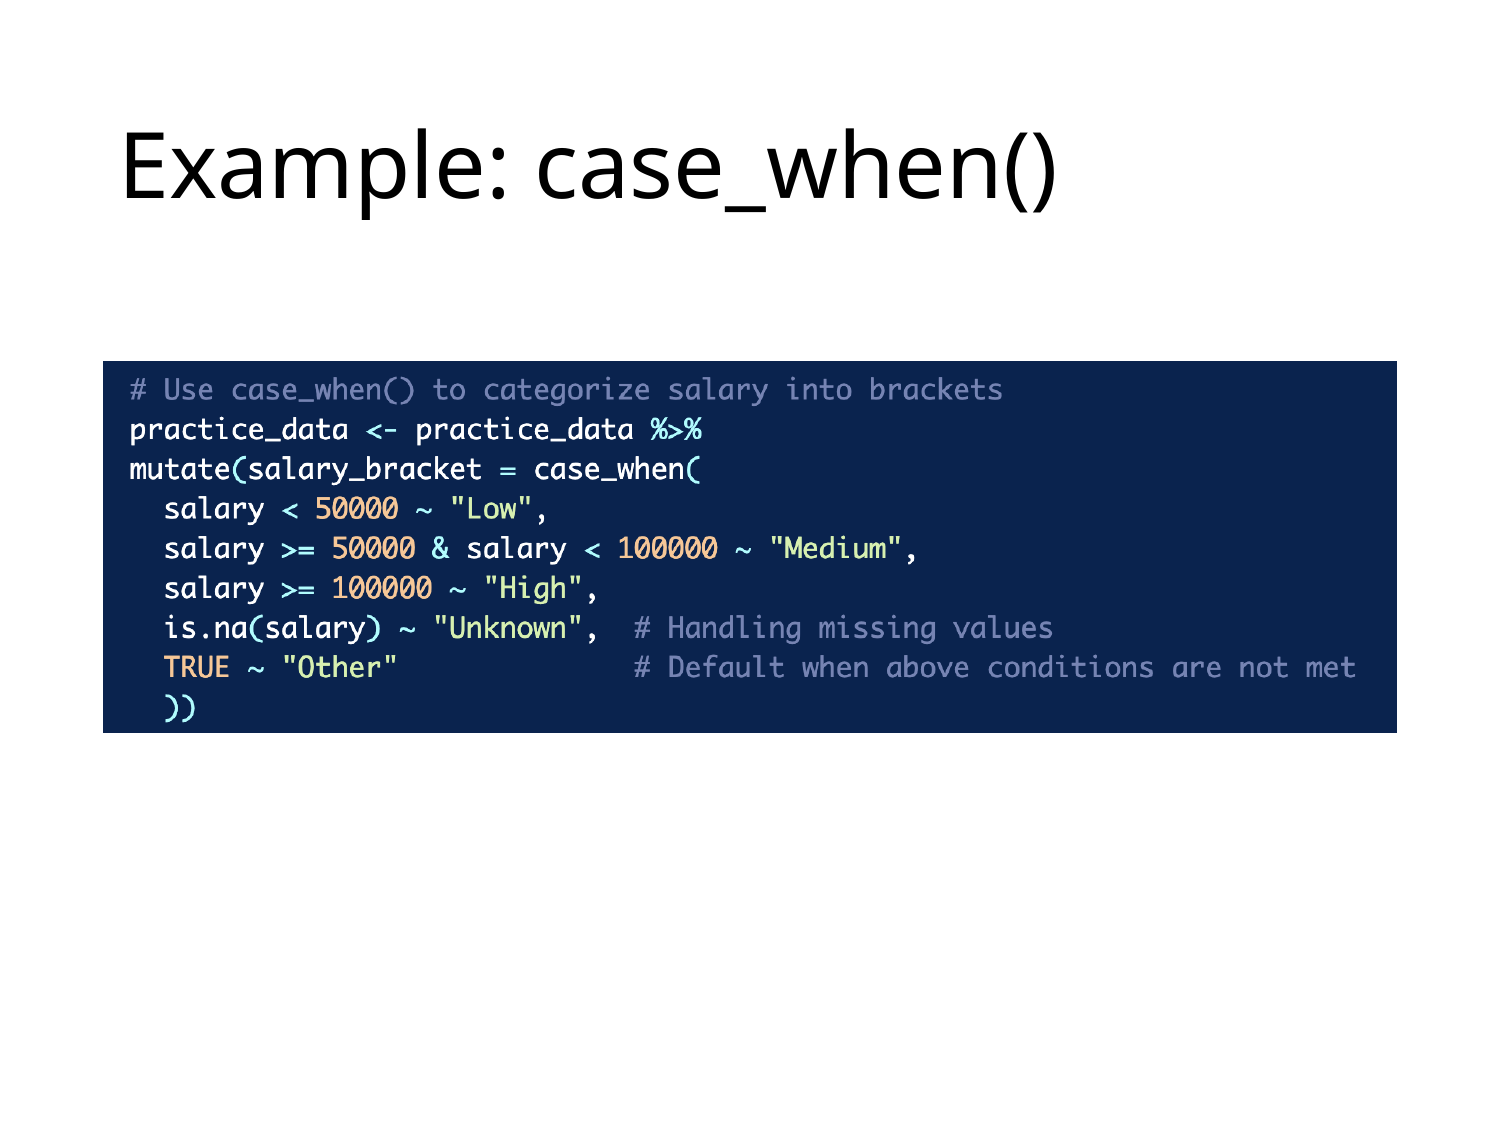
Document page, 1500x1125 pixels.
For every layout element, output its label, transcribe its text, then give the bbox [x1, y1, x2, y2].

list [103, 361, 1397, 733]
title Example: case_when() [103, 59, 1397, 278]
